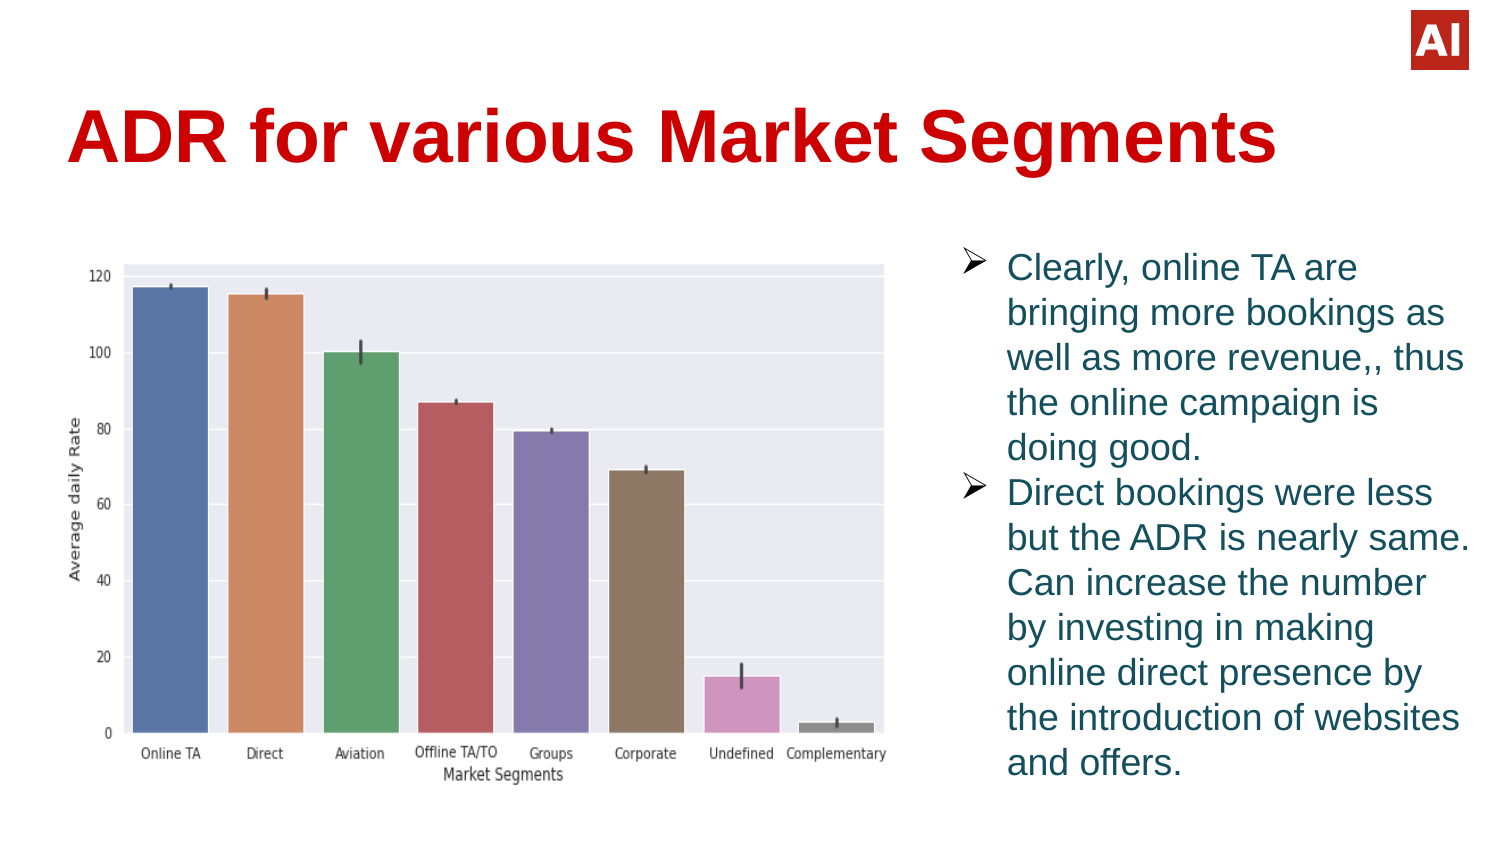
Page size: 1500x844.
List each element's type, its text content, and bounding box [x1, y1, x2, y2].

picture [1411, 10, 1469, 70]
text_box Clearly, online TA are bringing more bookings as well as more revenue,, thus the online campaign is doing good. Direct bookings were less but the ADR is nearly same. Can increase the number by investing in making online direct presence by the introduction of websites and offers. [987, 235, 1486, 791]
title ADR for various Market Segments [51, 72, 1449, 167]
picture [0, 188, 983, 812]
